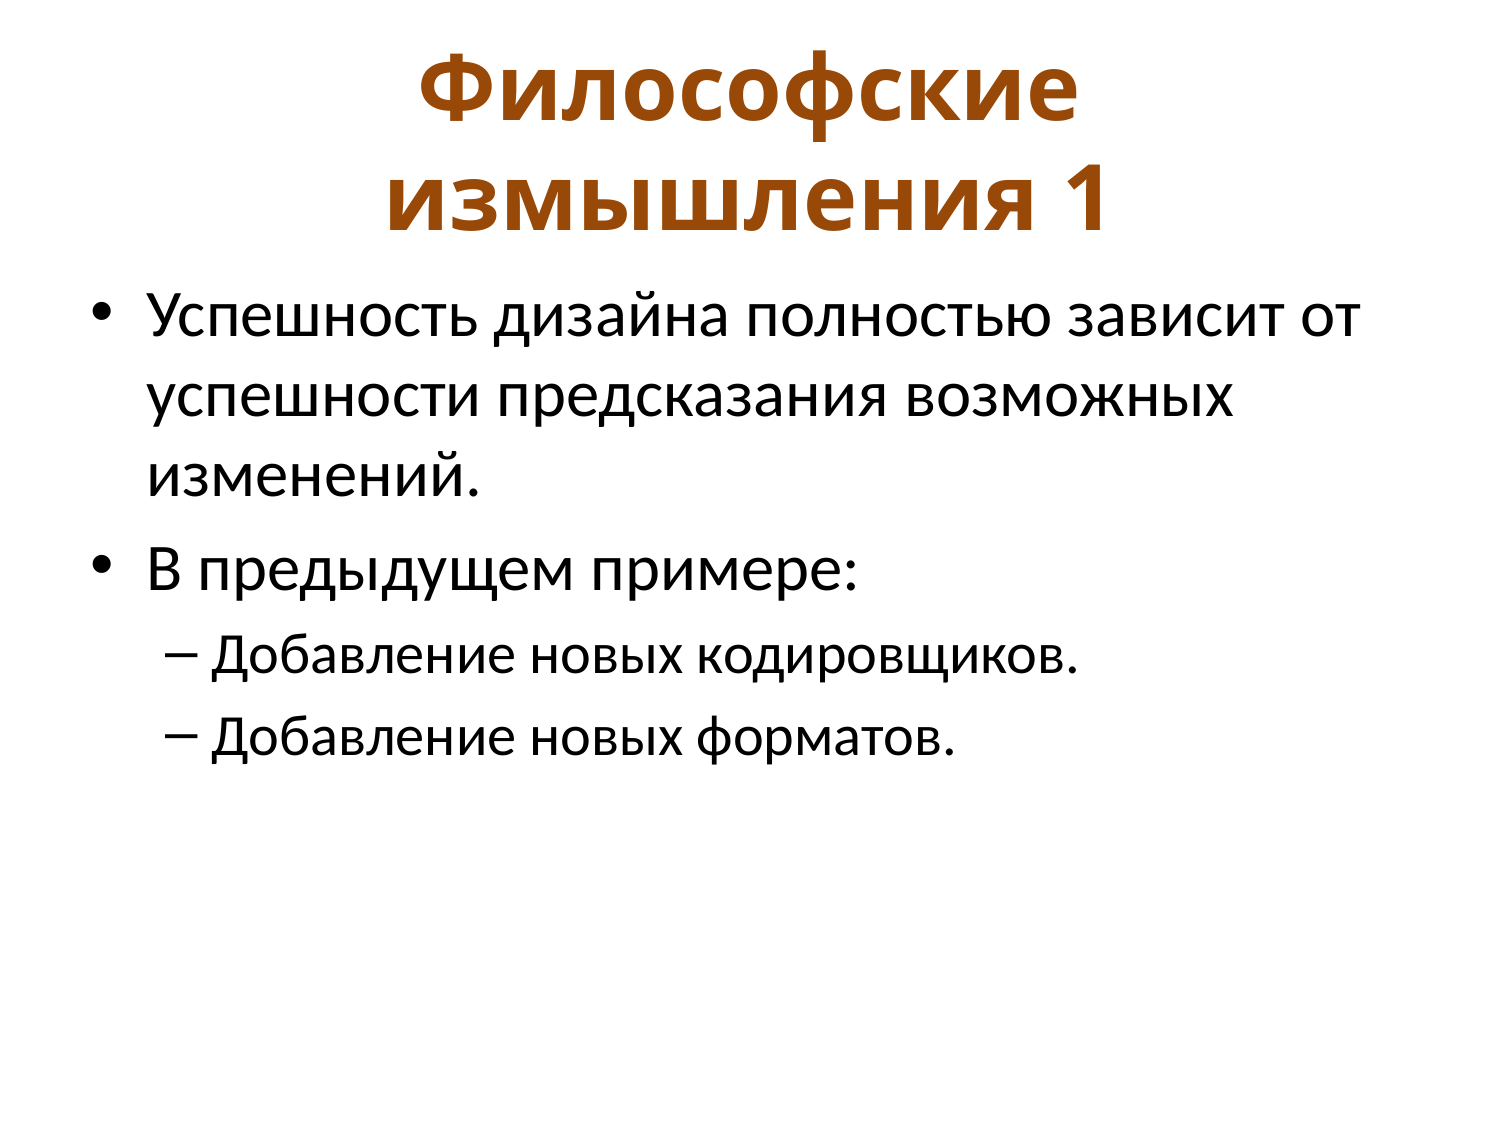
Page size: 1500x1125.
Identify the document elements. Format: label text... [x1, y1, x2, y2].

title Философские измышления 1 [75, 45, 1425, 233]
list Успешность дизайна полностью зависит от успешности предсказания возможных изменений. В предыдущем примере: Добавление новых кодировщиков. Добавление новых форматов. [75, 262, 1425, 1005]
